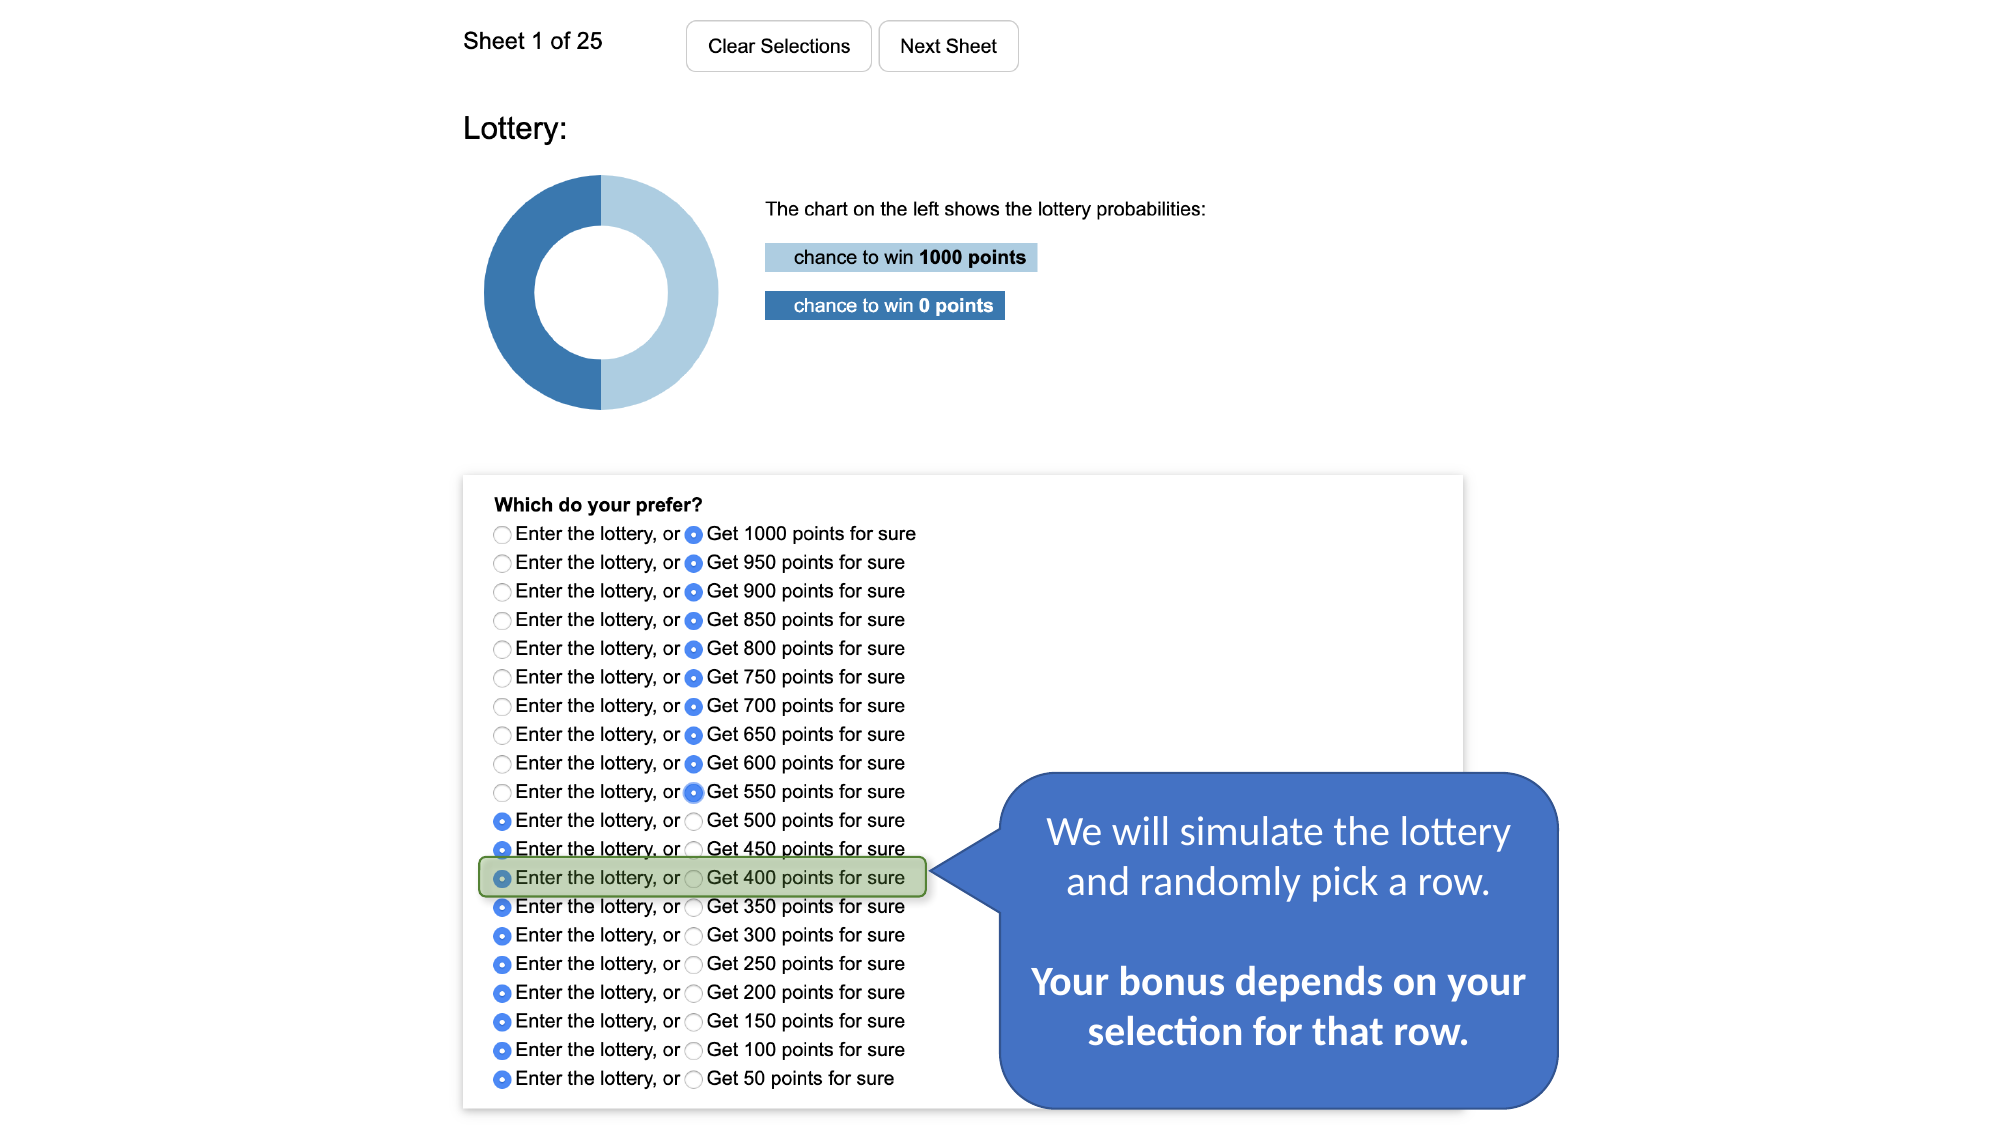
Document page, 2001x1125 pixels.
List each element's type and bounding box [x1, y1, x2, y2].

picture [441, 0, 1558, 1125]
